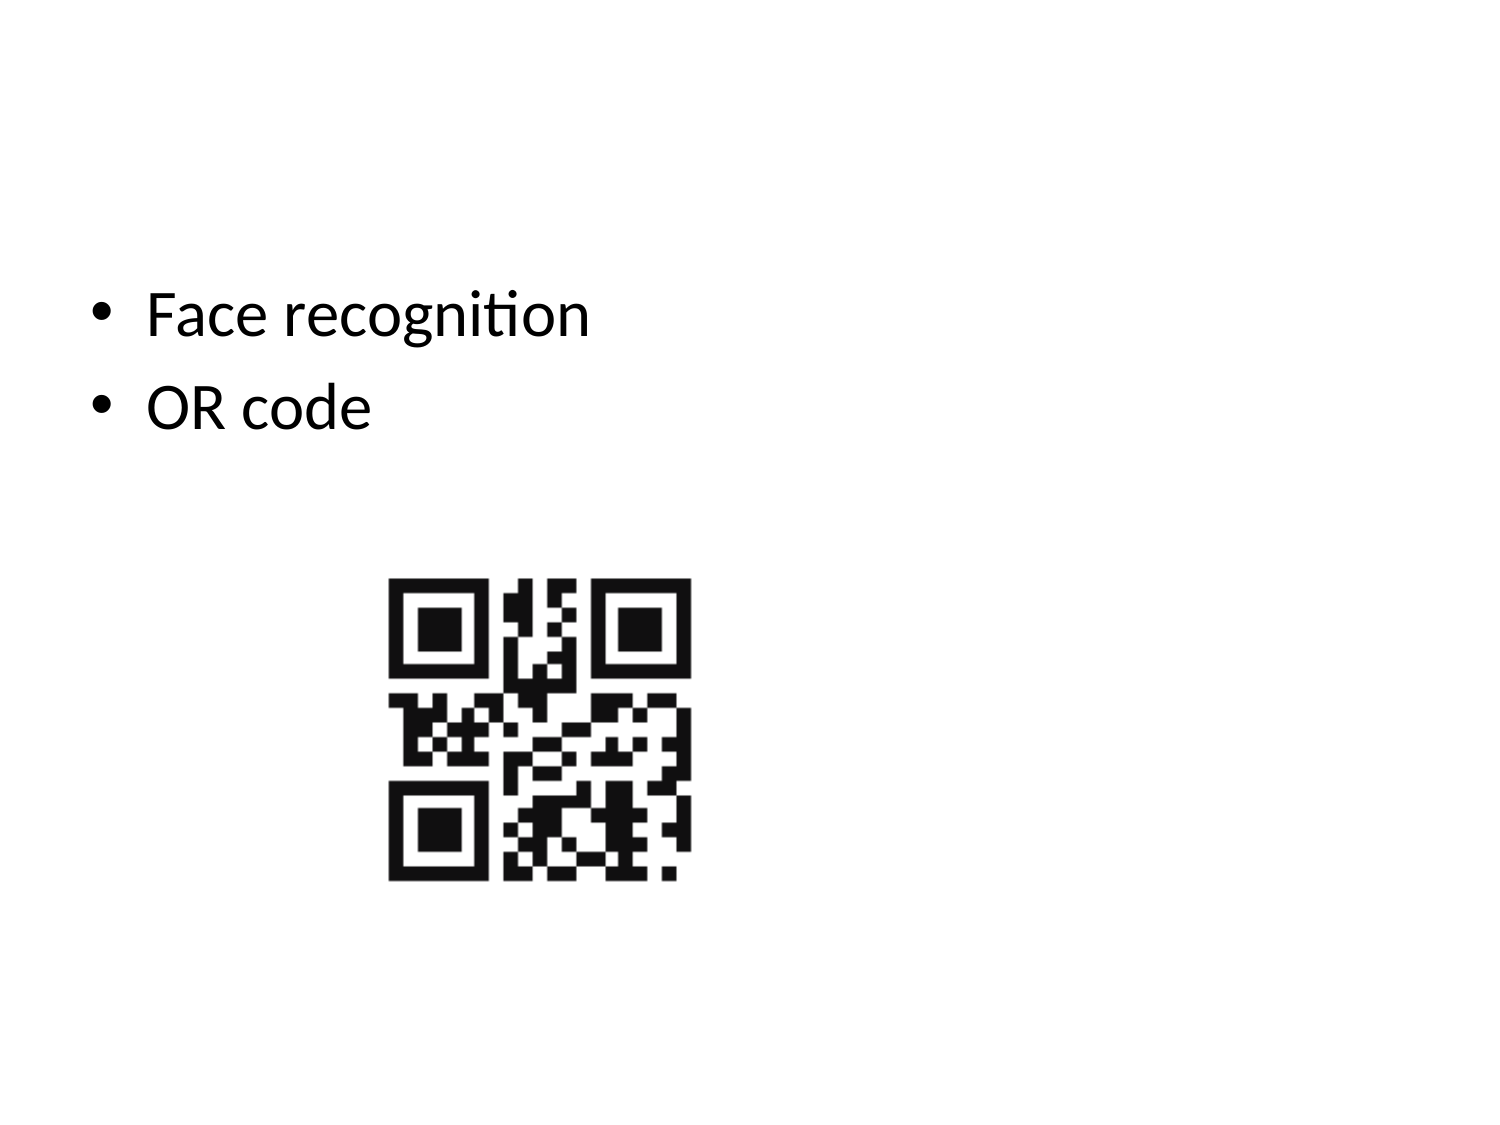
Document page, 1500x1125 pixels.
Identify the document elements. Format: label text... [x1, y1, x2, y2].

picture [332, 529, 751, 940]
list Face recognition OR code [75, 262, 1425, 1005]
